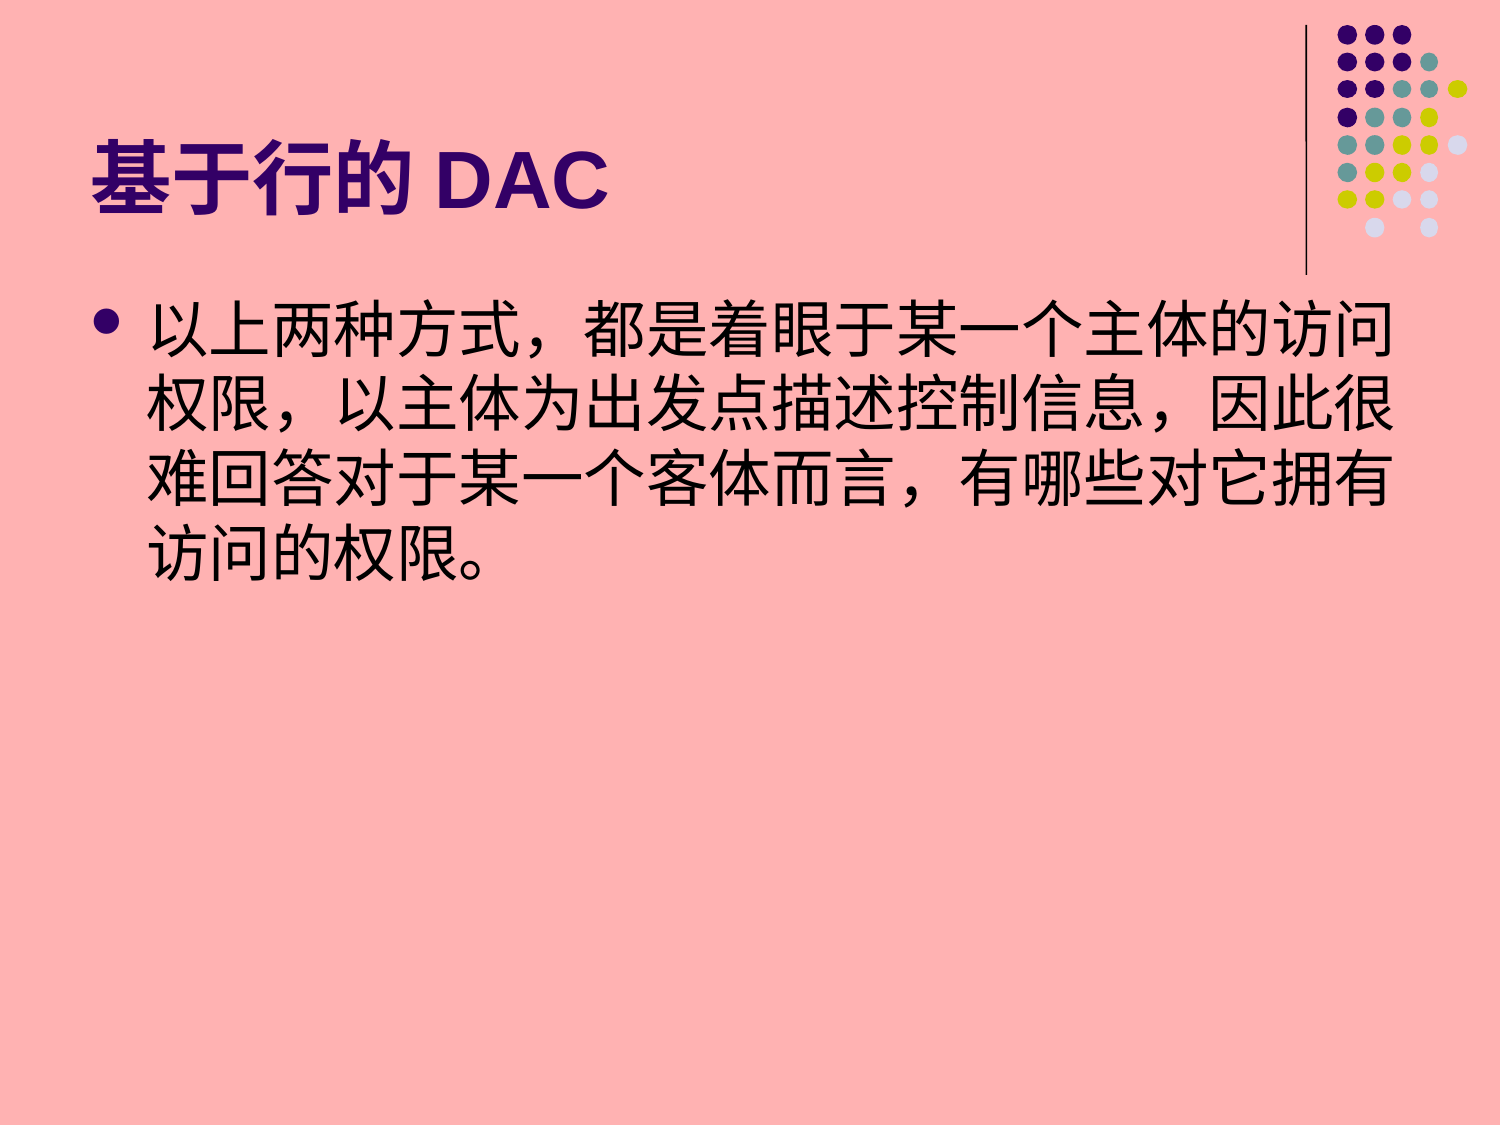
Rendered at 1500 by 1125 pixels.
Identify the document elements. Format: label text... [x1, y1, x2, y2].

title 基于行的DAC [75, 20, 1313, 233]
list 以上两种方式，都是着眼于某一个主体的访问权限，以主体为出发点描述控制信息，因此很难回答对于某一个客体而言，有哪些对它拥有访问的权限。 [75, 282, 1425, 1006]
